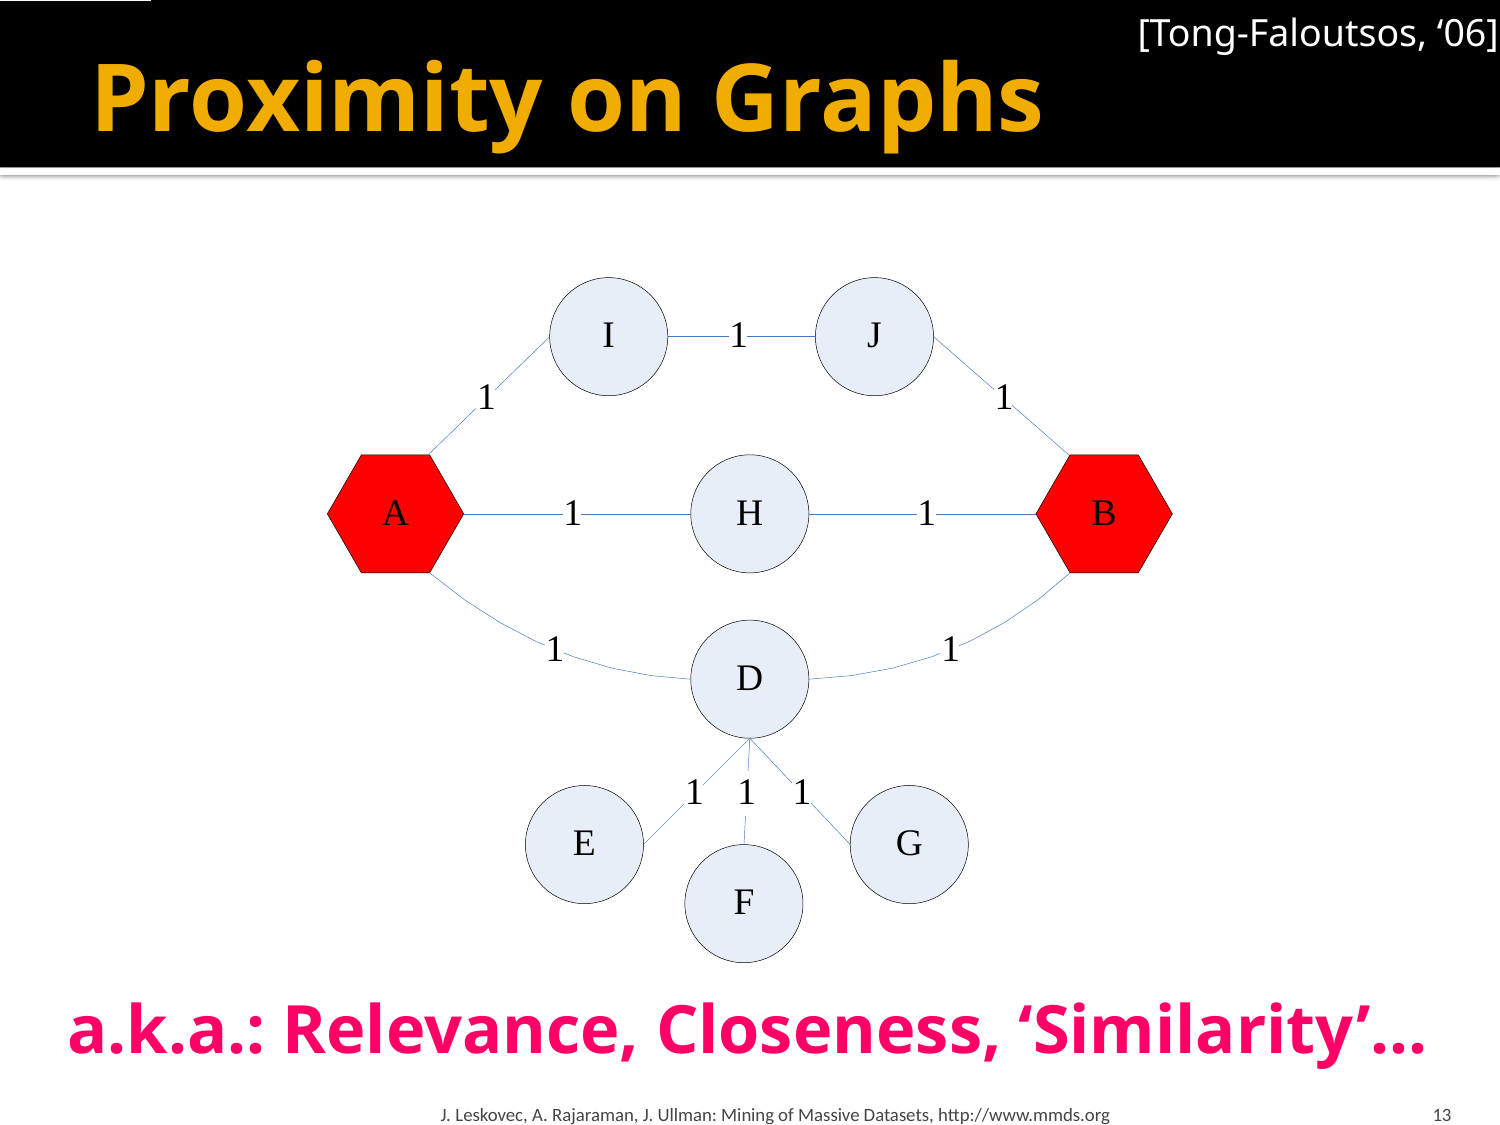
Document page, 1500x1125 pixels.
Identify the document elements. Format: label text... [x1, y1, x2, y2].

title Proximity on Graphs [75, 12, 1425, 175]
footer J. Leskovec, A. Rajaraman, J. Ullman: Mining of Massive Datasets, http://www.mmds.org [433, 1080, 1337, 1125]
slide_number 13 [1345, 1080, 1467, 1125]
text_box [Tong-Faloutsos, ‘06] [1122, 1, 1500, 62]
text_box a.k.a.: Relevance, Closeness, ‘Similarity’… [52, 979, 1444, 1074]
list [324, 274, 1175, 966]
